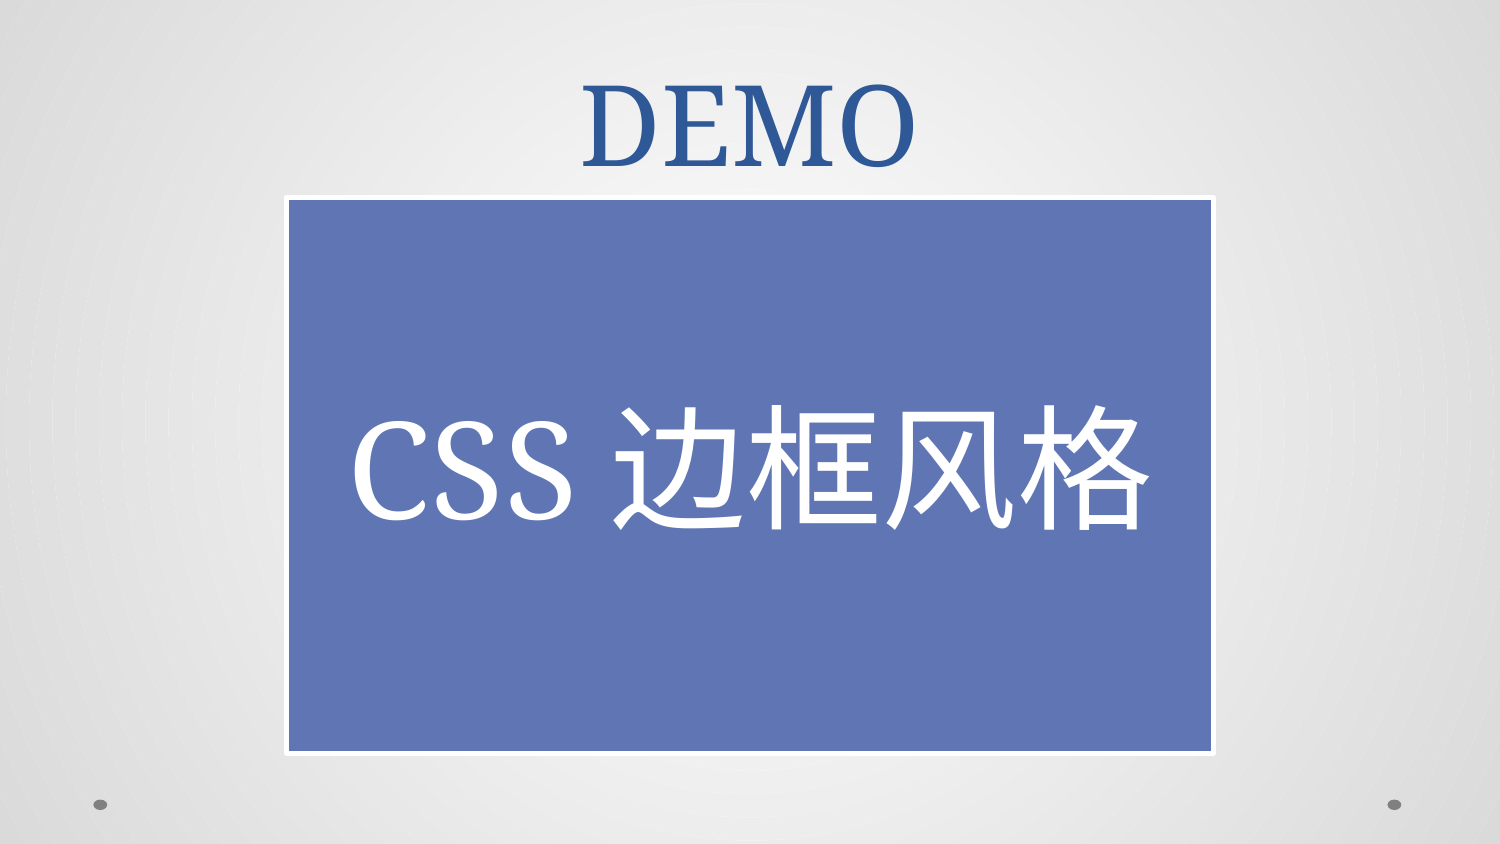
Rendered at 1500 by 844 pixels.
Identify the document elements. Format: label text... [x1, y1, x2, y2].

title DEMO [75, 0, 1425, 196]
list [74, 196, 1426, 754]
